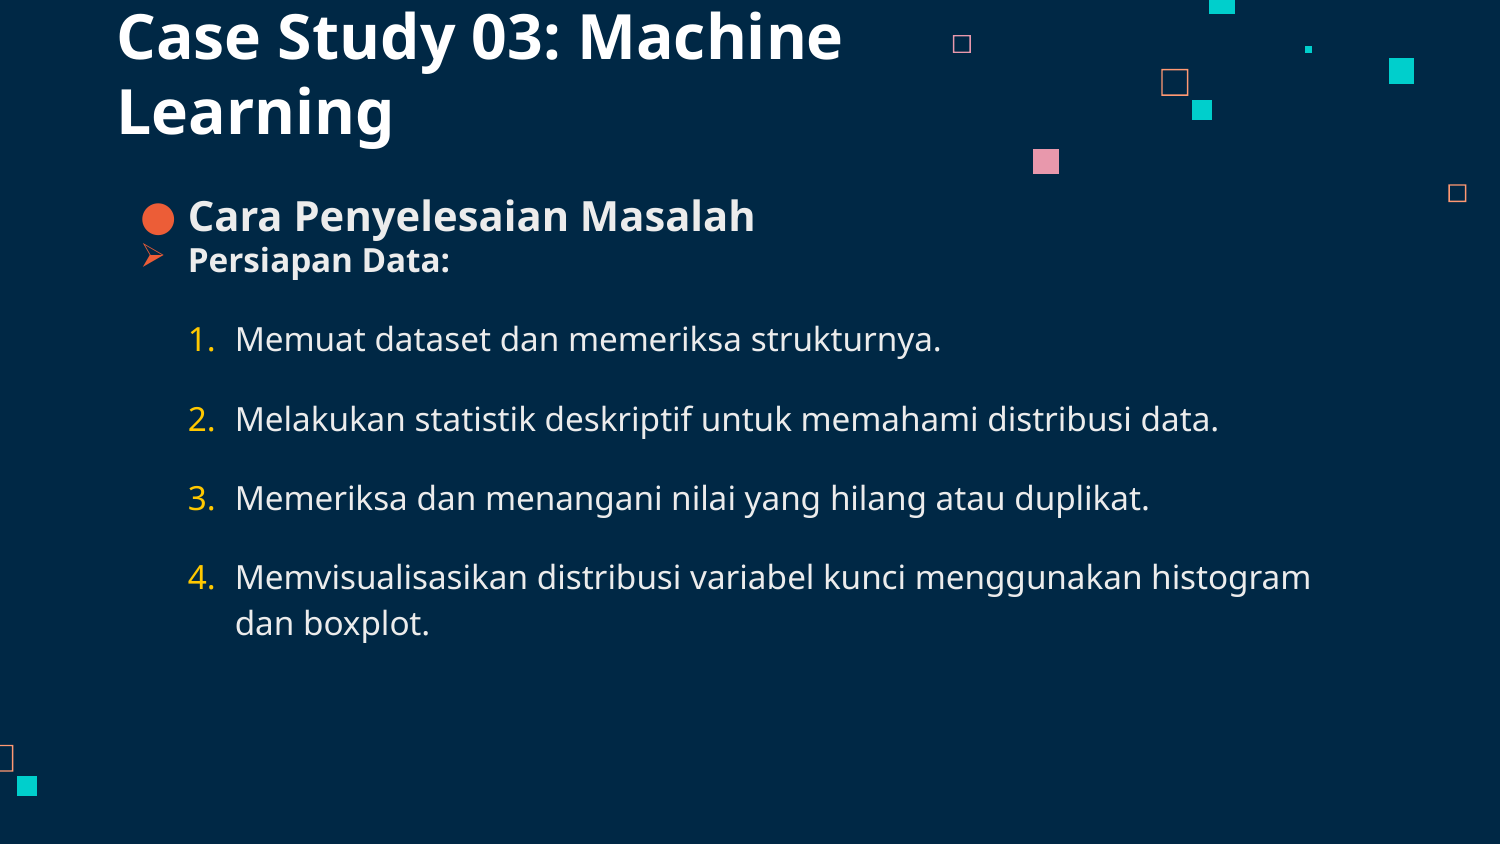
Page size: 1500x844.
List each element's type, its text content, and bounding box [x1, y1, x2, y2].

title Case Study 03: Machine Learning [101, 67, 936, 163]
list Cara Penyelesaian Masalah Persiapan Data: Memuat dataset dan memeriksa strukturnya. Melakukan statistik deskriptif untuk memahami distribusi data. Memeriksa dan menangani nilai yang hilang atau duplikat. Memvisualisasikan distribusi variabel kunci menggunakan histogram dan boxplot. [97, 174, 1389, 796]
